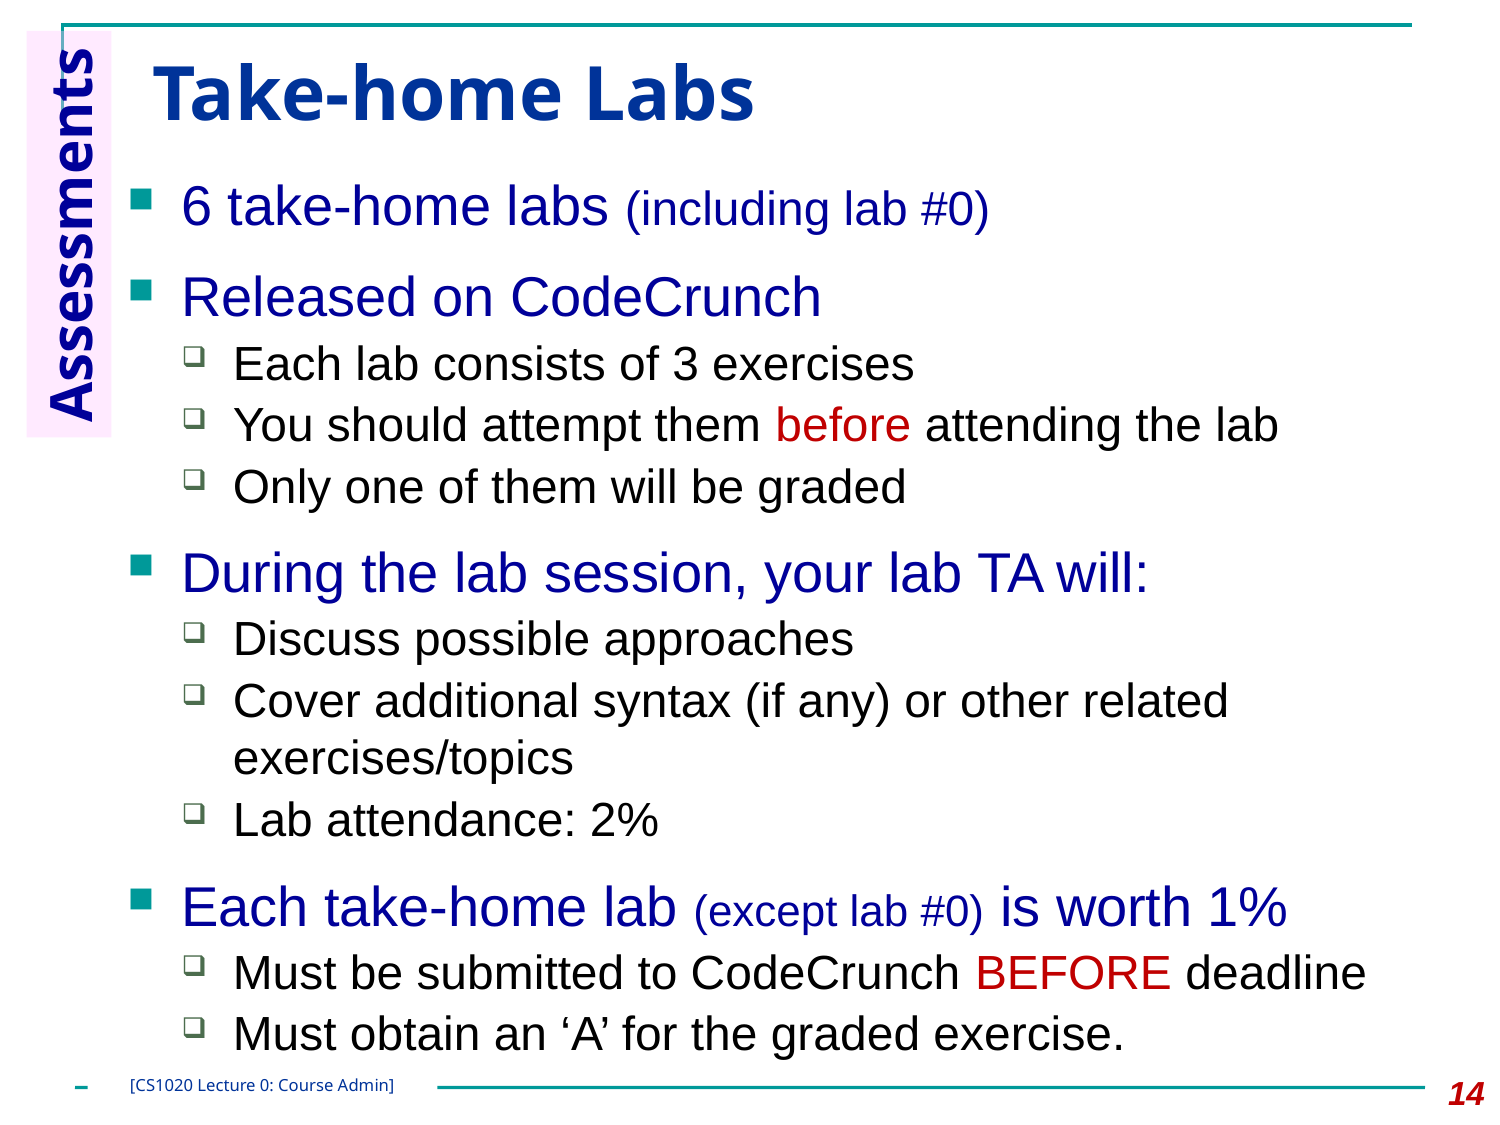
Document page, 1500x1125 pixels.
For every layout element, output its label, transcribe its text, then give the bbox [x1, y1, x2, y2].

title Take-home Labs [137, 37, 1426, 162]
slide_number 14 [1400, 1065, 1500, 1125]
text_box Assessments [26, 30, 112, 438]
list 6 take-home labs (including lab #0) Released on CodeCrunch Each lab consists of 3 exercises You should attempt them before attending the lab Only one of them will be graded During the lab session, your lab TA will: Discuss possible approaches Cover additional syntax (if any) or other related exercises/topics Lab attendance: 2% Each take-home lab (except lab #0) is worth 1% Must be submitted to CodeCrunch BEFORE deadline Must obtain an ‘A’ for the graded exercise. [112, 162, 1463, 1076]
text_box [CS1020 Lecture 0: Course Admin] [87, 1074, 438, 1100]
